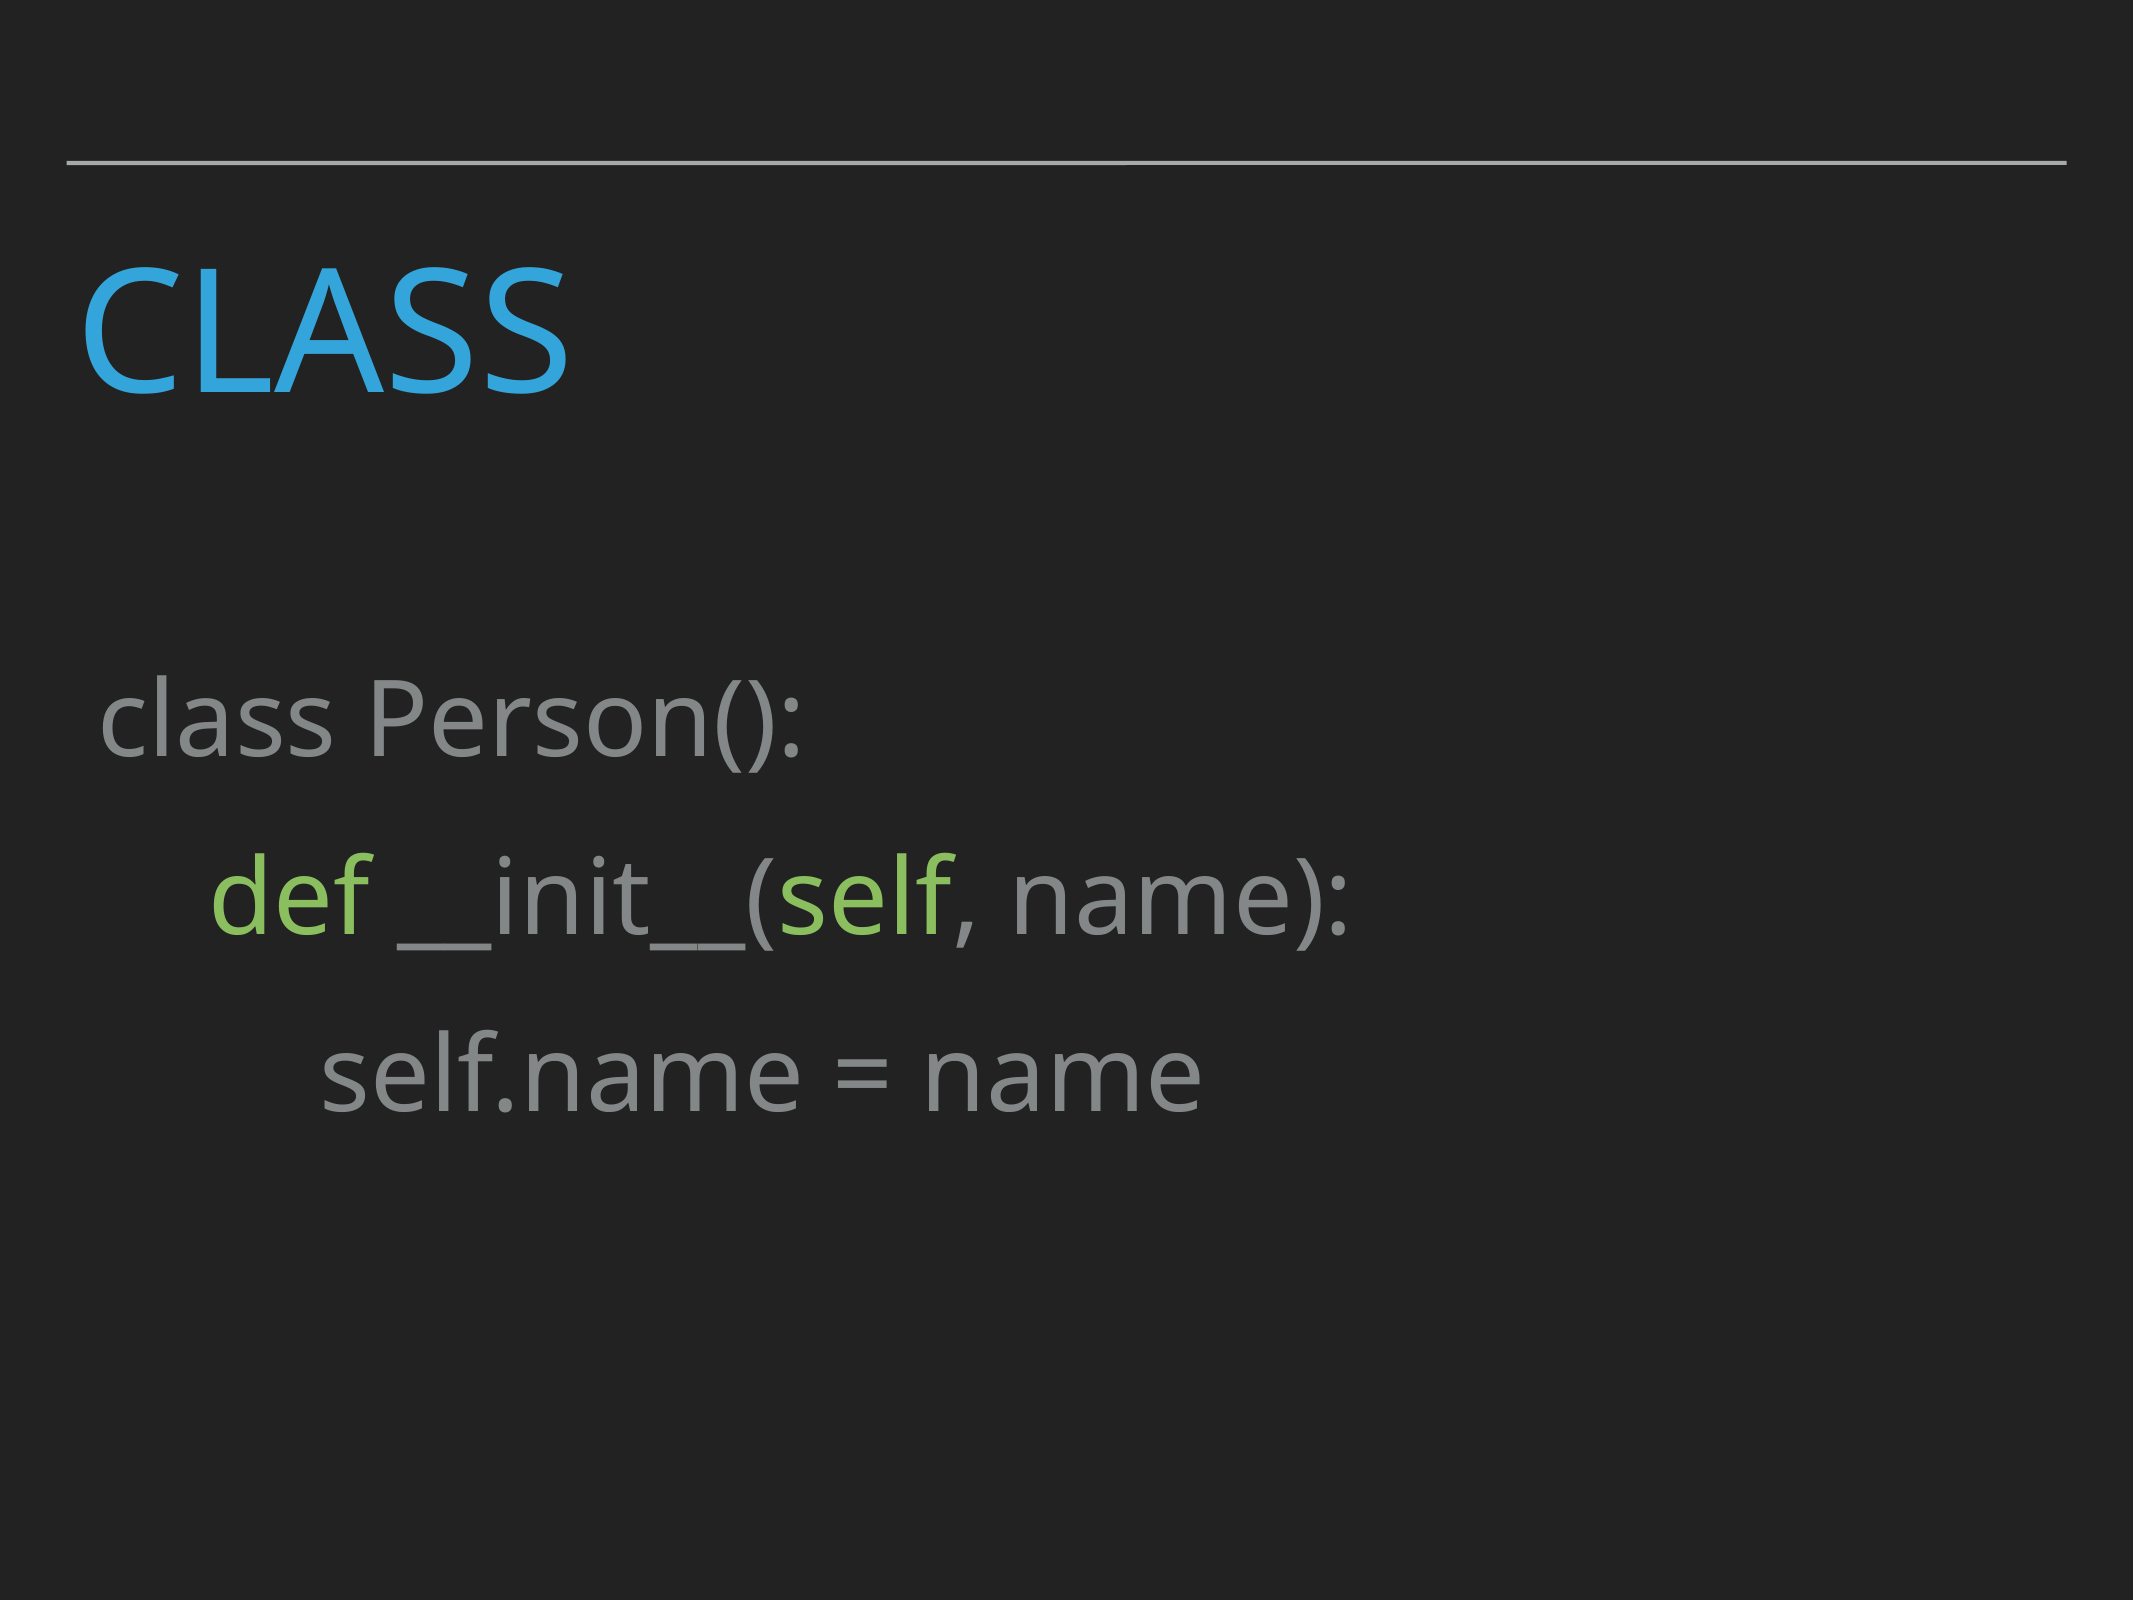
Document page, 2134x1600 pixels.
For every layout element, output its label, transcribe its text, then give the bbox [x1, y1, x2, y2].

text_box class Person(): def __init__(self, name): self.name = name [88, 642, 2089, 1319]
title Class [66, 251, 2068, 445]
